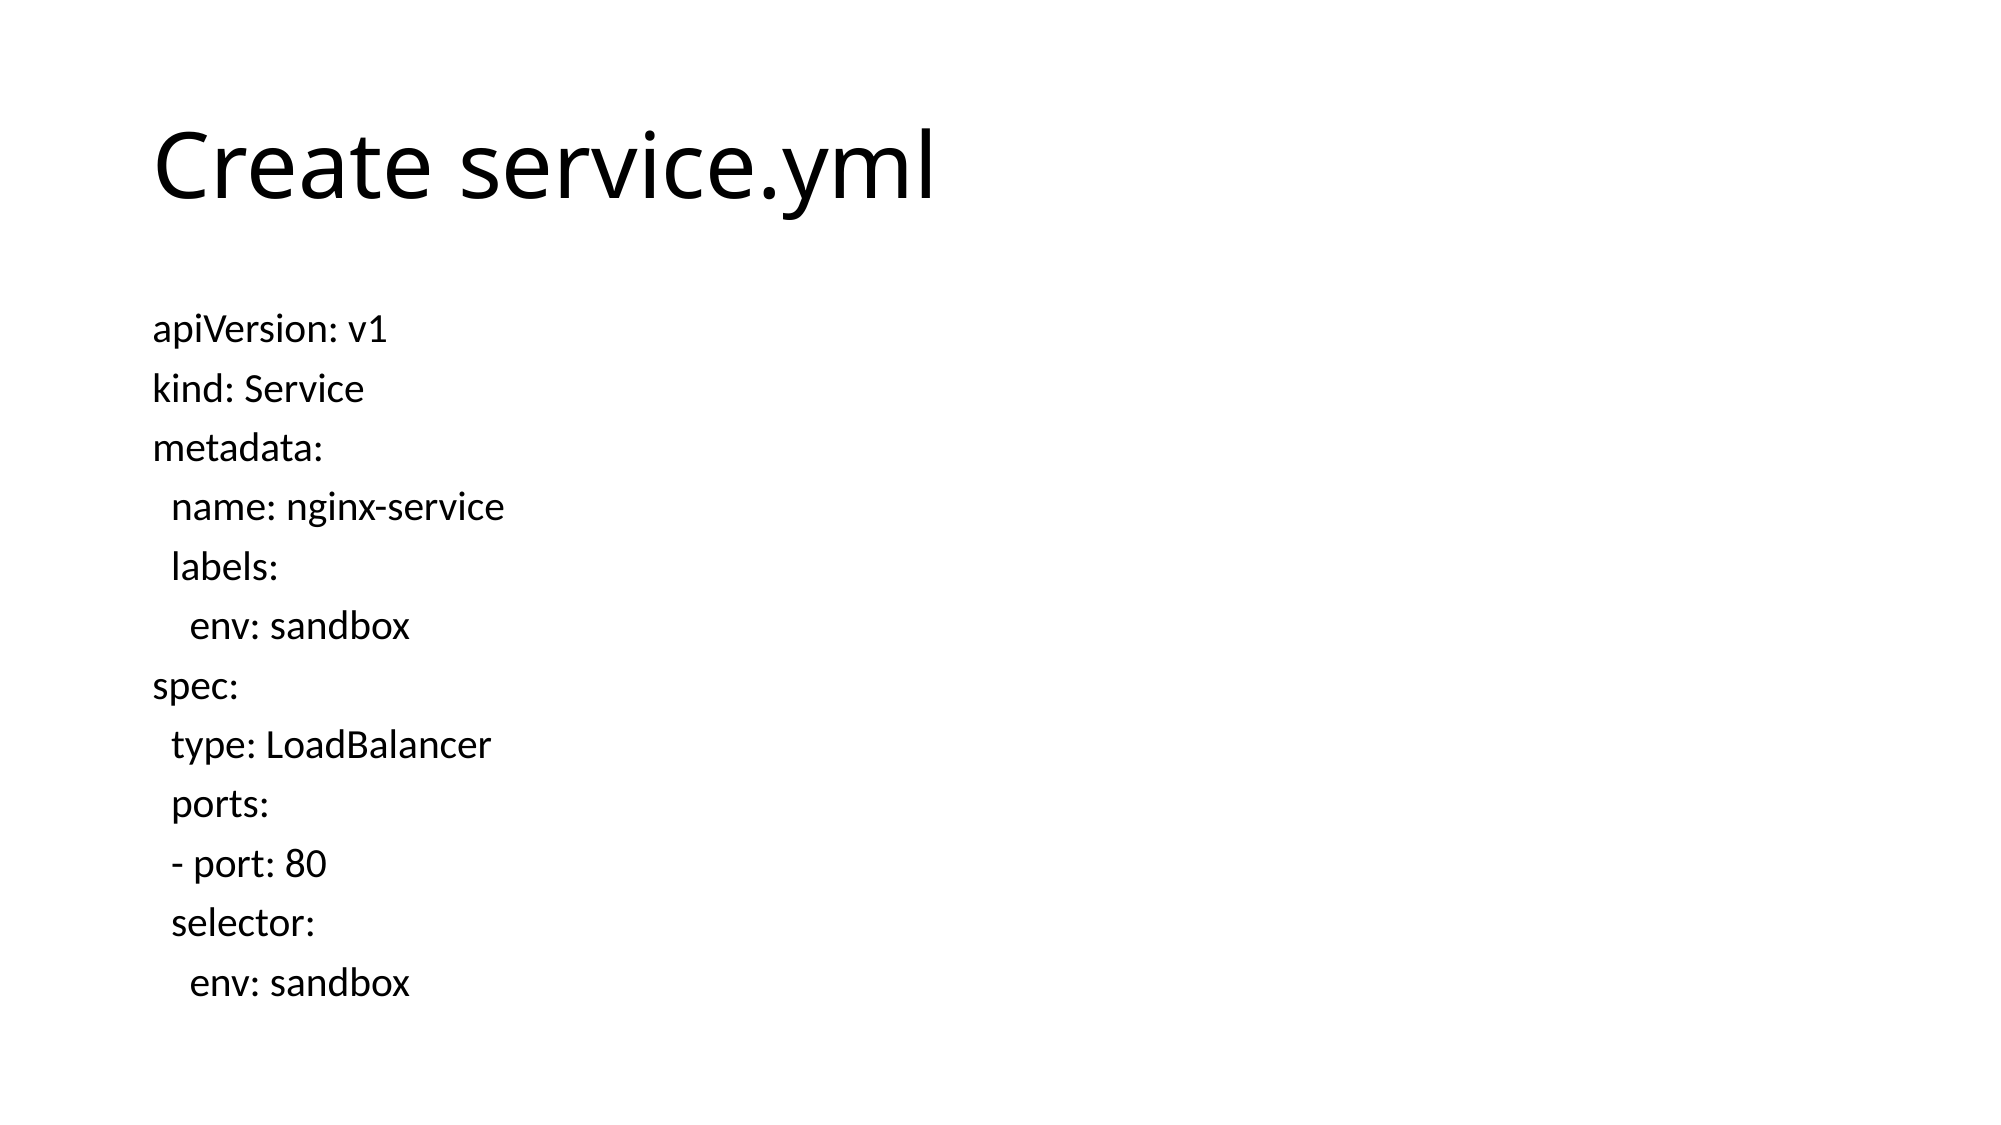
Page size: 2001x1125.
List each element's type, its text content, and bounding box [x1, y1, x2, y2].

list apiVersion: v1 kind: Service metadata: name: nginx-service labels: env: sandbox spec: type: LoadBalancer ports: - port: 80 selector: env: sandbox [137, 299, 1863, 1014]
title Create service.yml [137, 59, 1863, 278]
